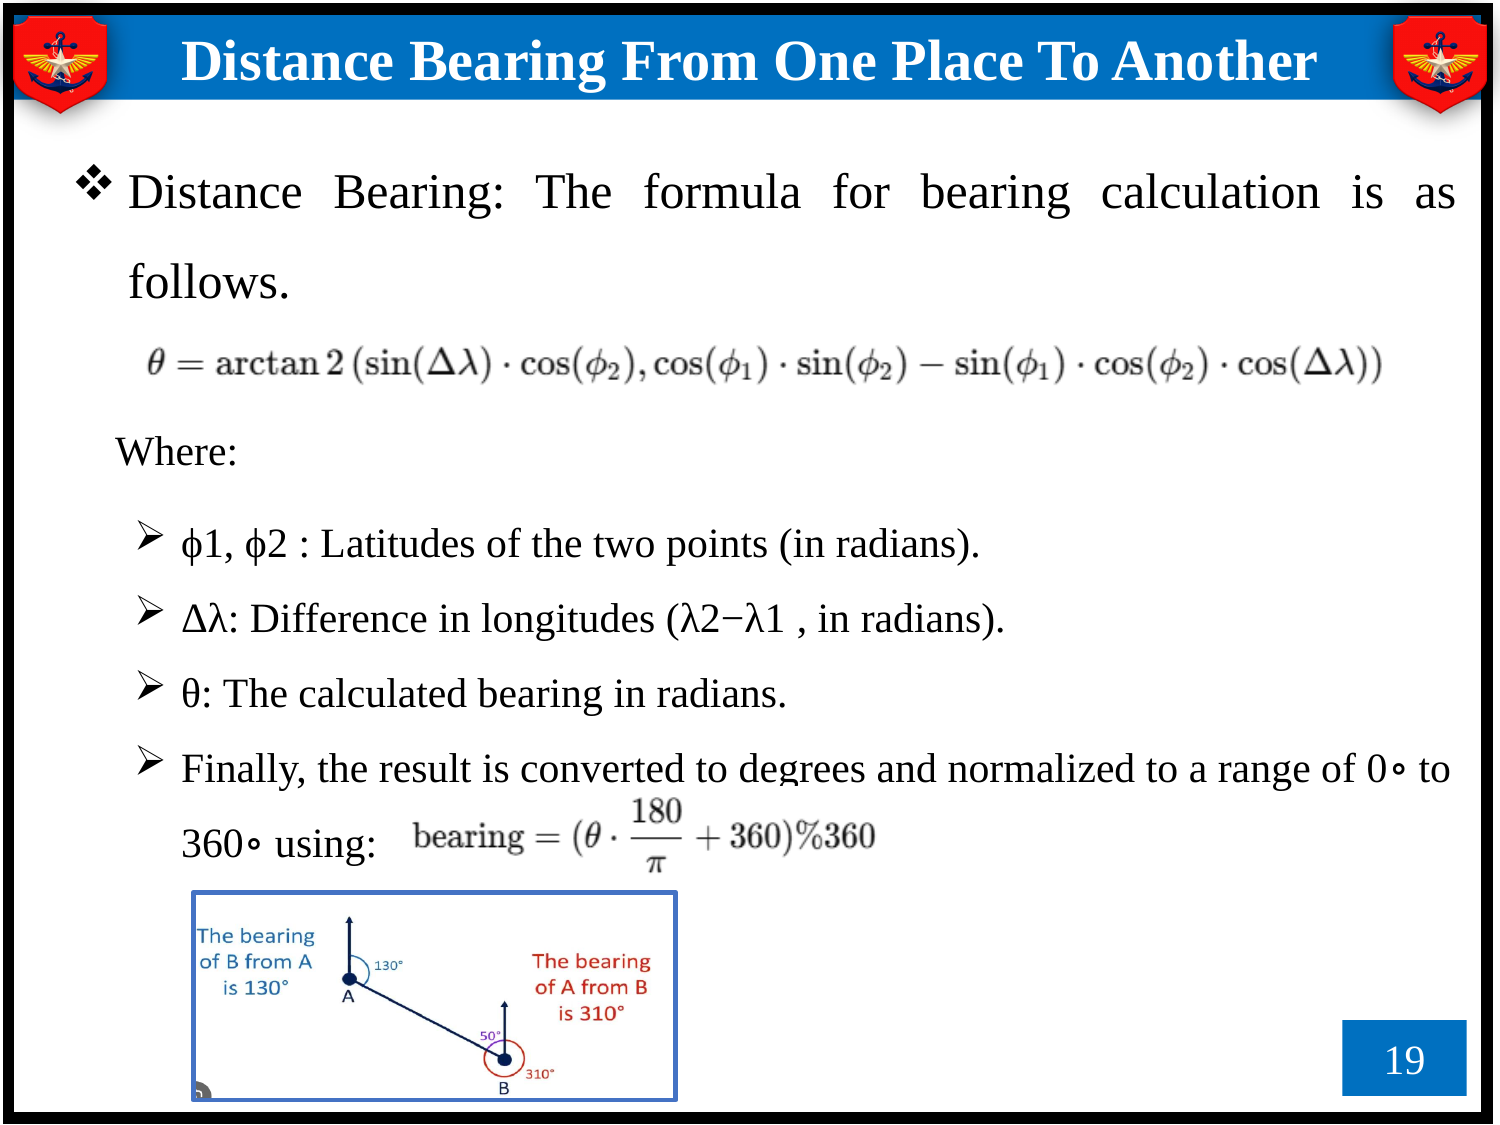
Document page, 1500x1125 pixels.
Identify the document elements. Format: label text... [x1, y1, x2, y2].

text_box Distance Bearing: The formula for bearing calculation is as follows. [56, 120, 1473, 316]
picture [195, 894, 674, 1098]
picture [400, 786, 894, 891]
picture [1393, 16, 1487, 114]
picture [12, 16, 107, 114]
text_box [119, 8, 1378, 120]
slide_number 19 [1342, 1020, 1467, 1096]
picture [137, 320, 1394, 404]
text_box Where: ϕ1, ϕ2 ​: Latitudes of the two points (in radians). Δλ: Difference in longitudes (λ2−λ1 ​, in radians). θ: The calculated bearing in radians. Finally, the result is converted to degrees and normalized to a range of 0∘ to 360∘ using: [25, 391, 1500, 874]
text_box [34, 152, 1451, 391]
text_box [7, 130, 1488, 1119]
